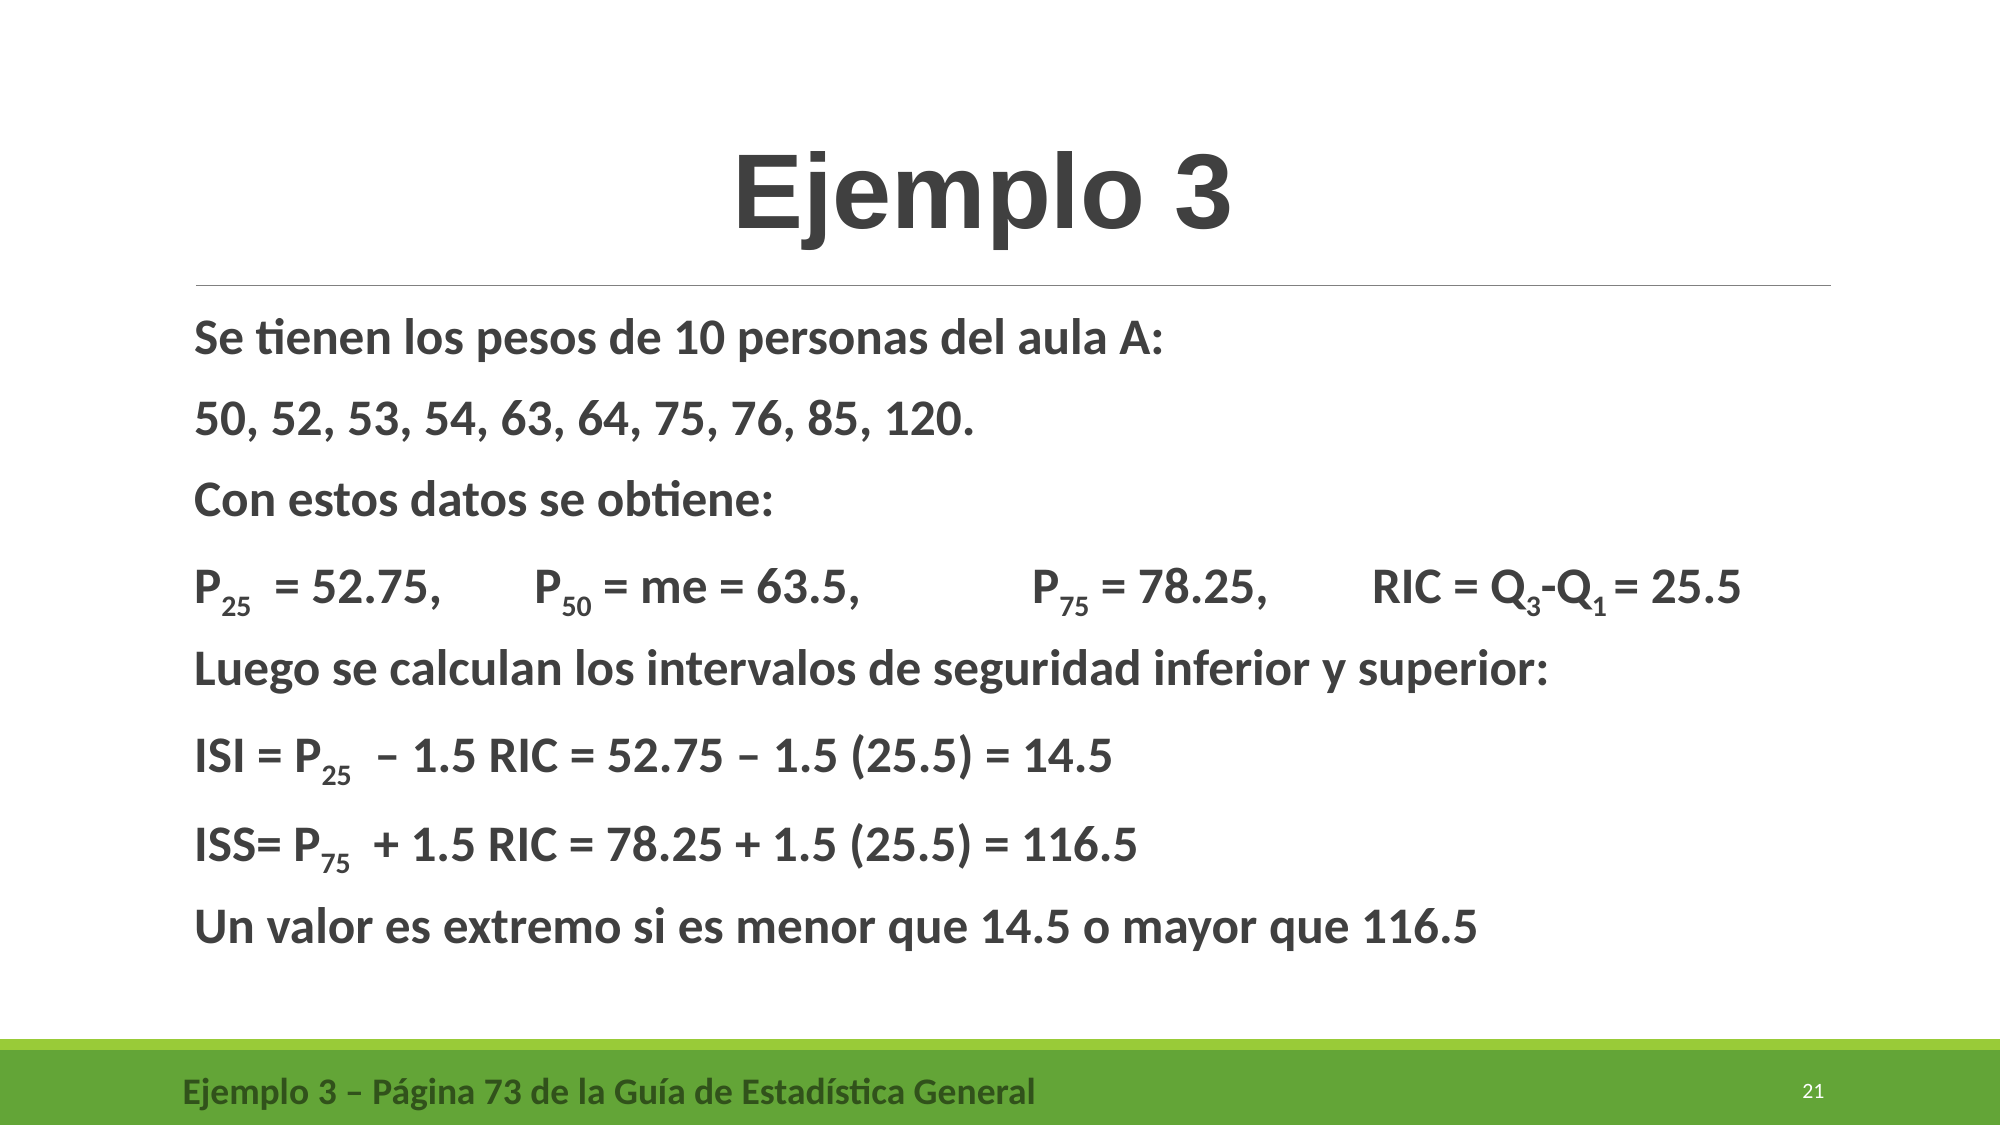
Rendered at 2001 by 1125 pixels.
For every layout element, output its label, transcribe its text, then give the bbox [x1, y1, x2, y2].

list Se tienen los pesos de 10 personas del aula A: 50, 52, 53, 54, 63, 64, 75, 76, 85, 120. Con estos datos se obtiene: P25 = 52.75, P50 = me = 63.5, P75 = 78.25, RIC = Q3-Q1 = 25.5 Luego se calculan los intervalos de seguridad inferior y superior: ISI = P25 – 1.5 RIC = 52.75 – 1.5 (25.5) = 14.5 ISS= P75 + 1.5 RIC = 78.25 + 1.5 (25.5) = 116.5 Un valor es extremo si es menor que 14.5 o mayor que 116.5 [180, 302, 1830, 963]
text_box Ejemplo 3 [211, 129, 1732, 263]
text_box Ejemplo 3 – Página 73 de la Guía de Estadística General [159, 1058, 1060, 1121]
slide_number 21 [1624, 1059, 1840, 1120]
